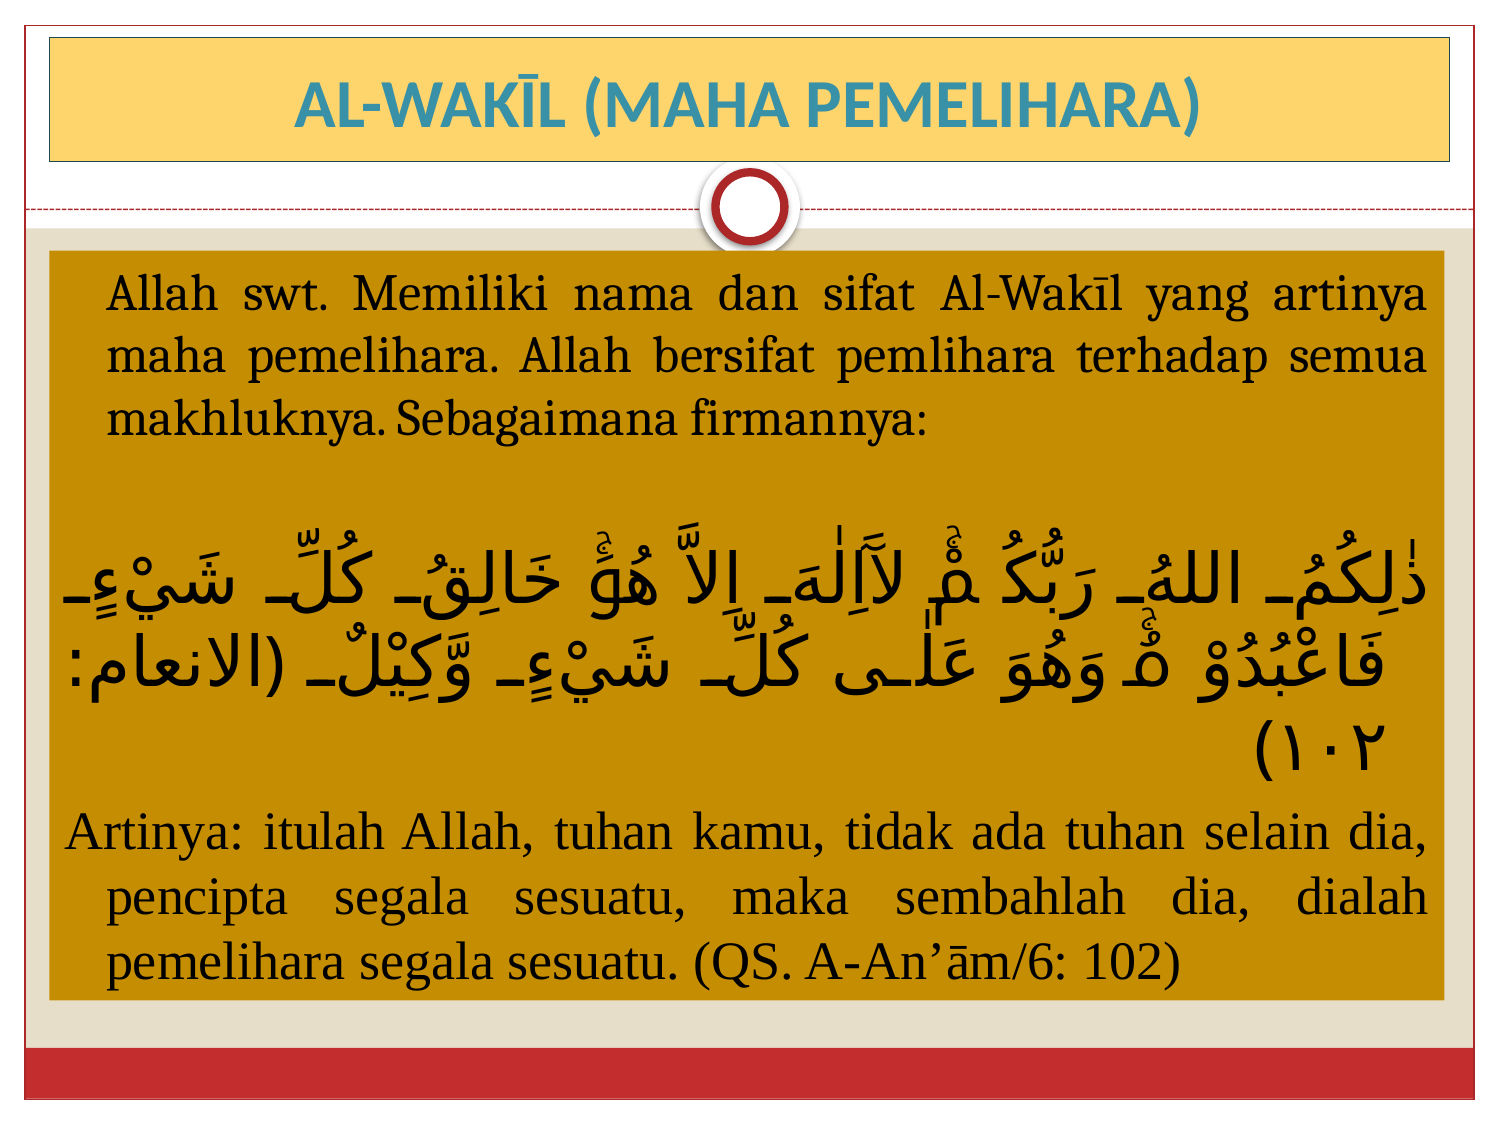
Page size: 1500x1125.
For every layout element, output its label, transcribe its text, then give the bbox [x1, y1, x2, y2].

list Allah swt. Memiliki nama dan sifat Al-Wakīl yang artinya maha pemelihara. Allah bersifat pemlihara terhadap semua makhluknya. Sebagaimana firmannya: ذٰلِكُمُ اللهُ رَبُّكُمْۚ لآَاِلٰهَ اِلاَّ هُوَۚ خَالِقُ كُلِّ شَيْءٍ فَاعْبُدُوْهُۚ وَهُوَ عَلٰى كُلِّ شَيْءٍ وَّكِيْلٌ ﴿الانعام: ١٠٢﴾ Artinya: itulah Allah, tuhan kamu, tidak ada tuhan selain dia, pencipta segala sesuatu, maka sembahlah dia, dialah pemelihara segala sesuatu. (QS. A-An’ām/6: 102) [49, 250, 1445, 1001]
title Al-Wakīl (maha pemelihara) [49, 37, 1450, 162]
